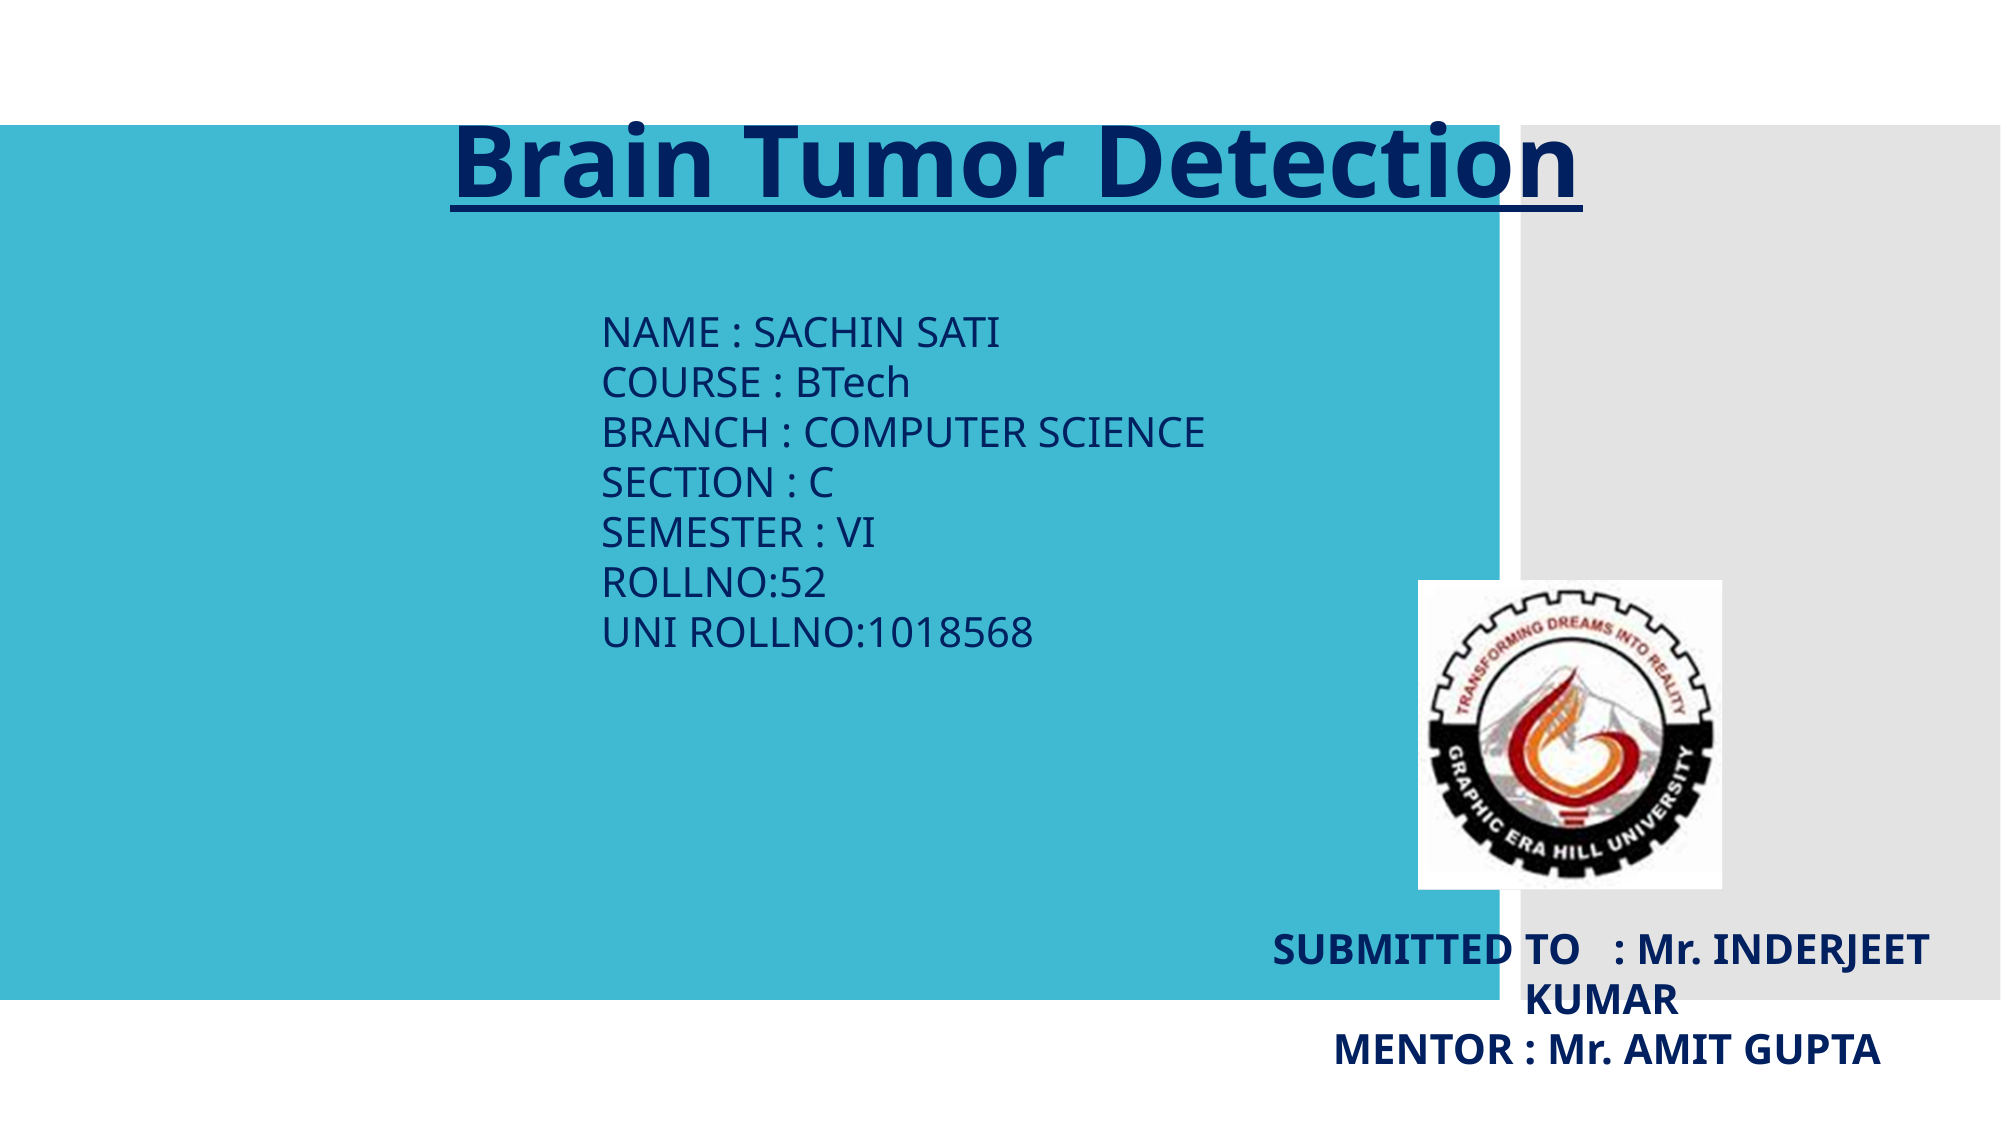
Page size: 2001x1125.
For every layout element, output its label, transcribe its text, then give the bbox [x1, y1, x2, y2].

picture [1418, 580, 1724, 891]
text_box Brain Tumor Detection [309, 0, 1724, 225]
text_box NAME : SACHIN SATI COURSE : BTech BRANCH : COMPUTER SCIENCE SECTION : C SEMESTER : VI ROLLNO:52 UNI ROLLNO:1018568 [586, 297, 1949, 799]
text_box SUBMITTED TO : Mr. INDERJEET KUMAR MENTOR : Mr. AMIT GUPTA [1203, 915, 2000, 1081]
